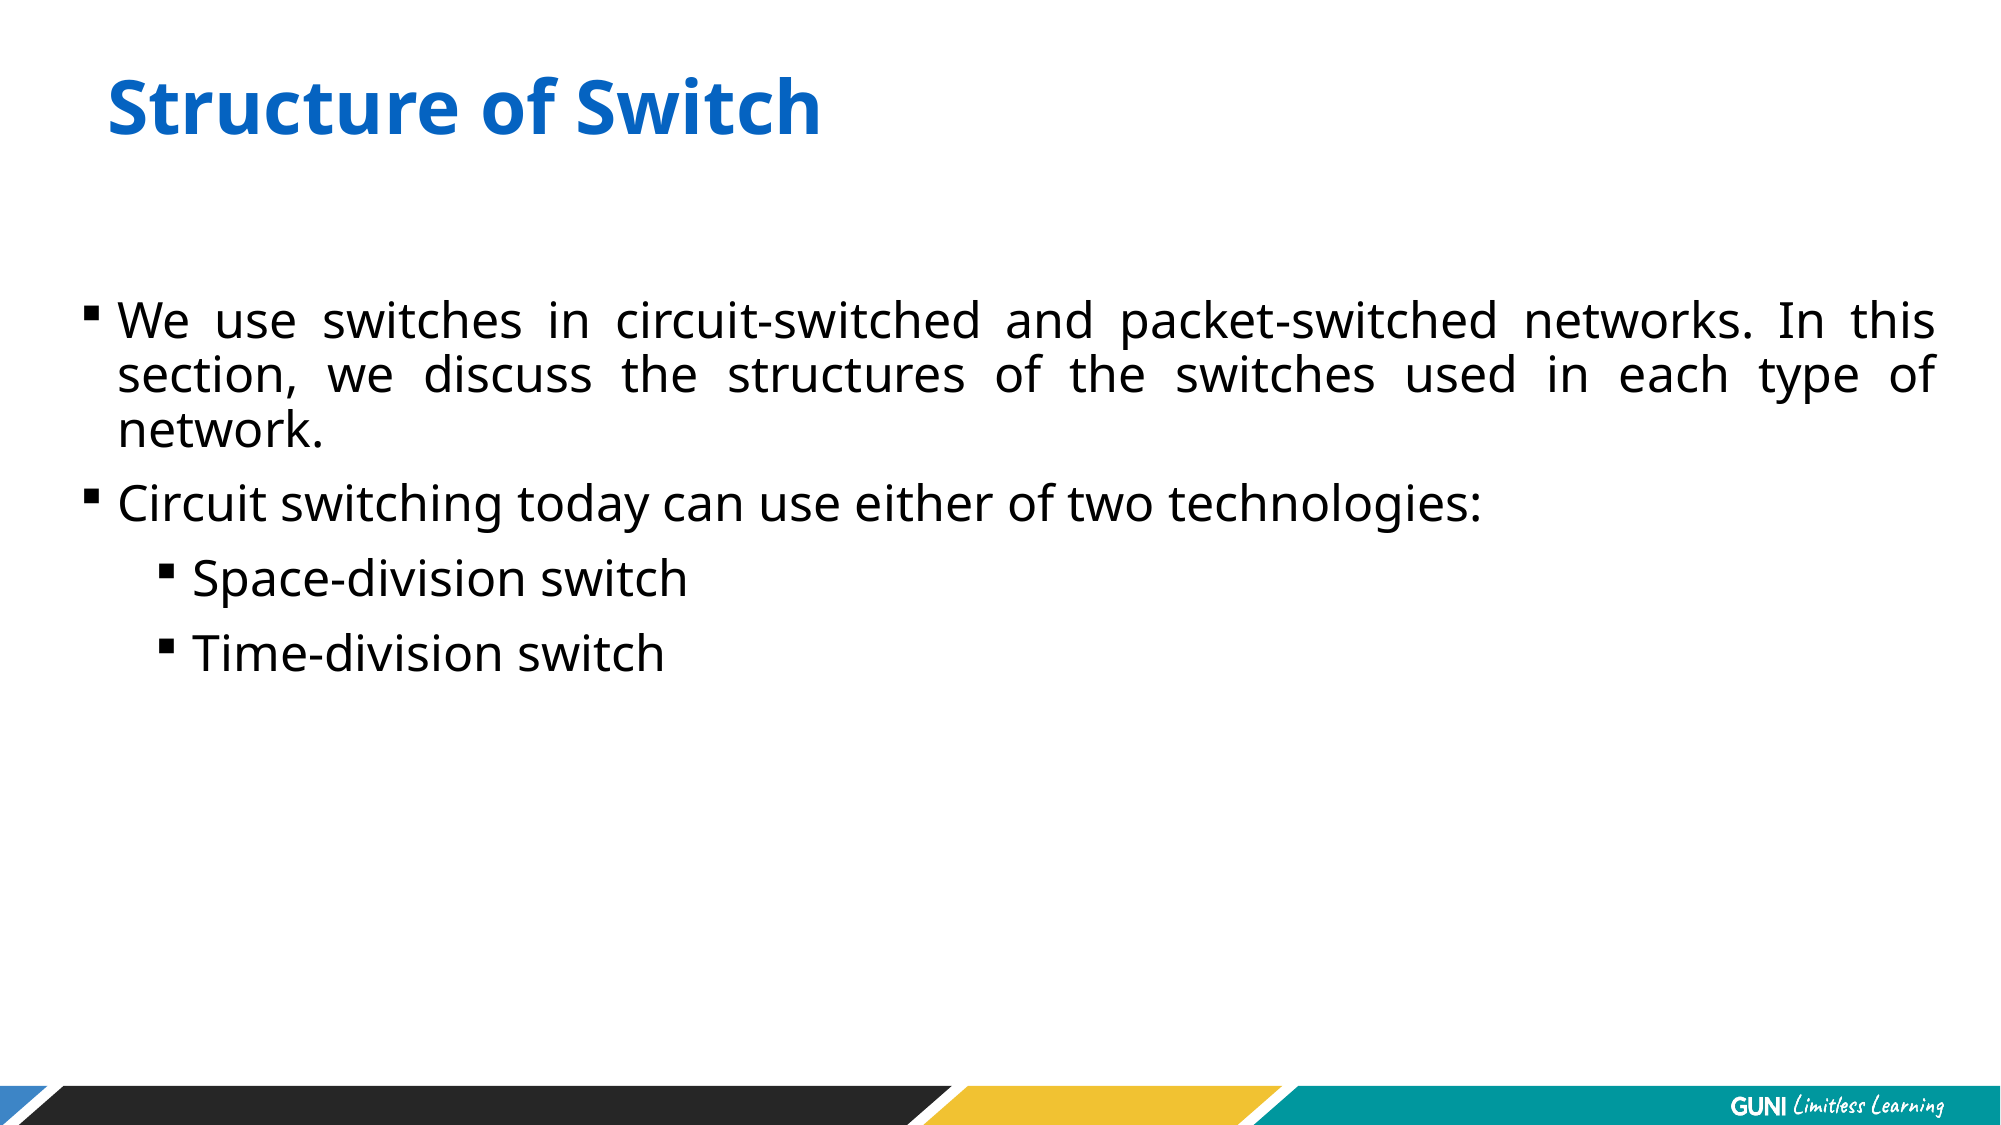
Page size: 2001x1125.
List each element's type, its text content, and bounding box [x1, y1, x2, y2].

picture [1731, 1094, 1944, 1118]
text_box We use switches in circuit-switched and packet-switched networks. In this section, we discuss the structures of the switches used in each type of network. Circuit switching today can use either of two technologies: Space-division switch Time-division switch [65, 207, 1953, 873]
text_box Structure of Switch [92, 62, 1793, 200]
